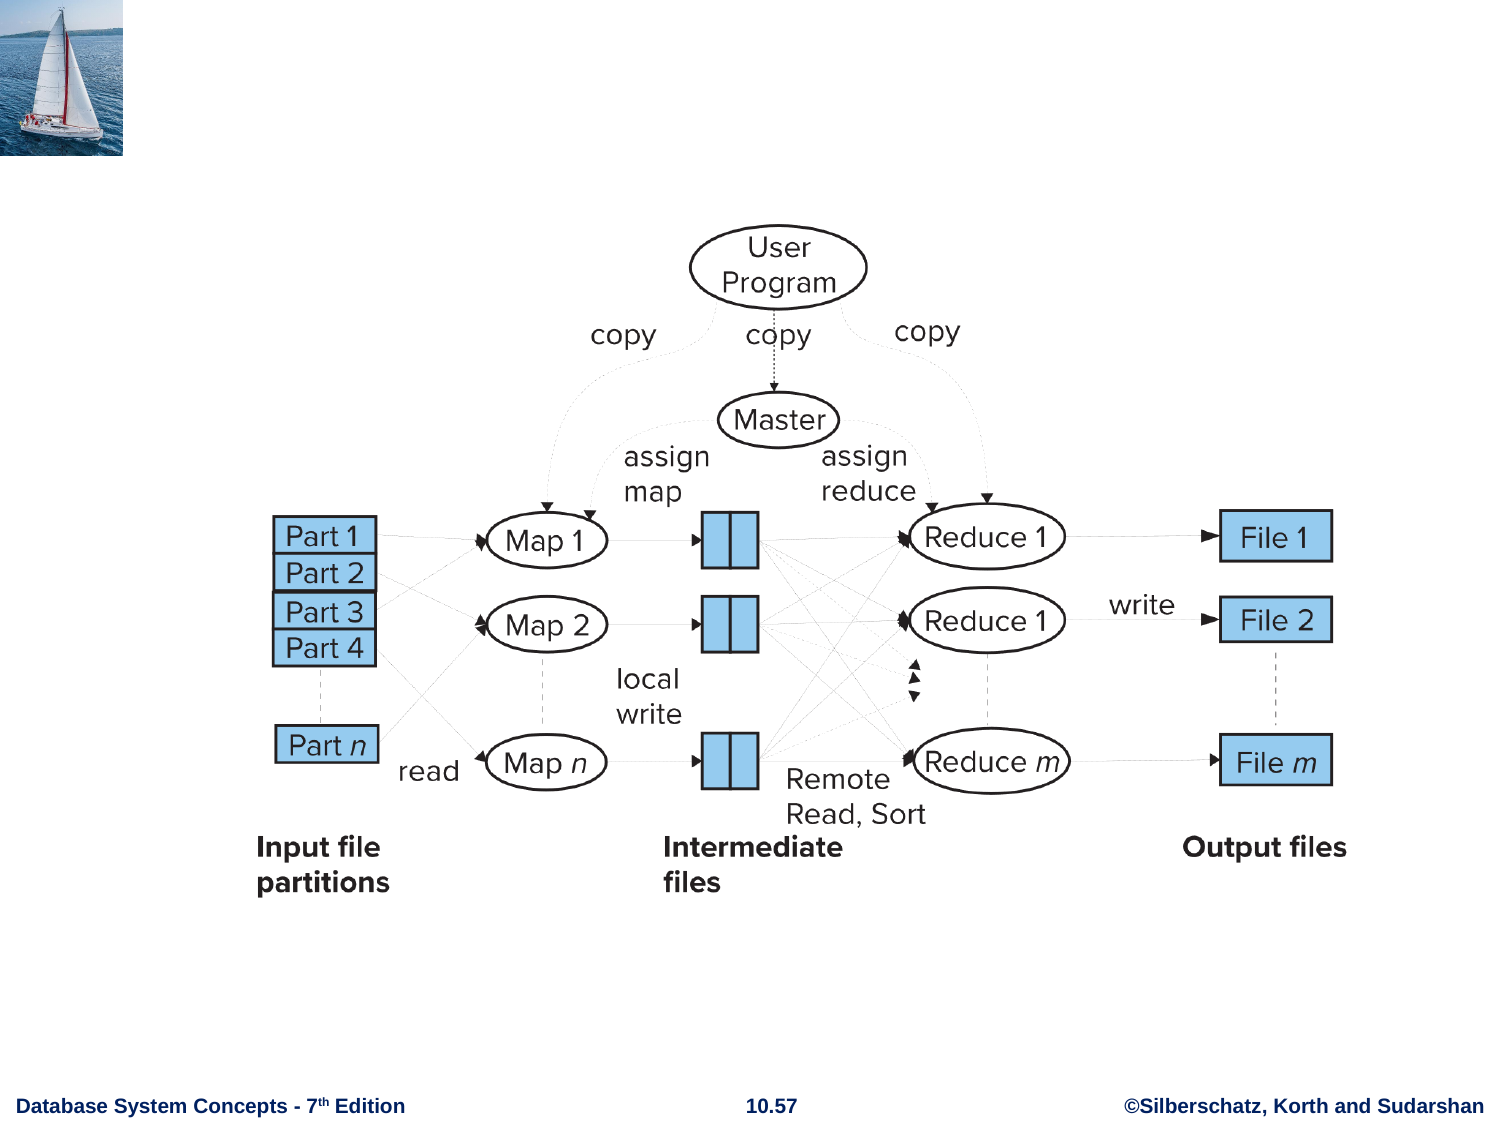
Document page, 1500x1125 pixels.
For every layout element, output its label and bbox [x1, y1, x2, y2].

list [255, 224, 1348, 903]
picture [0, 0, 123, 156]
